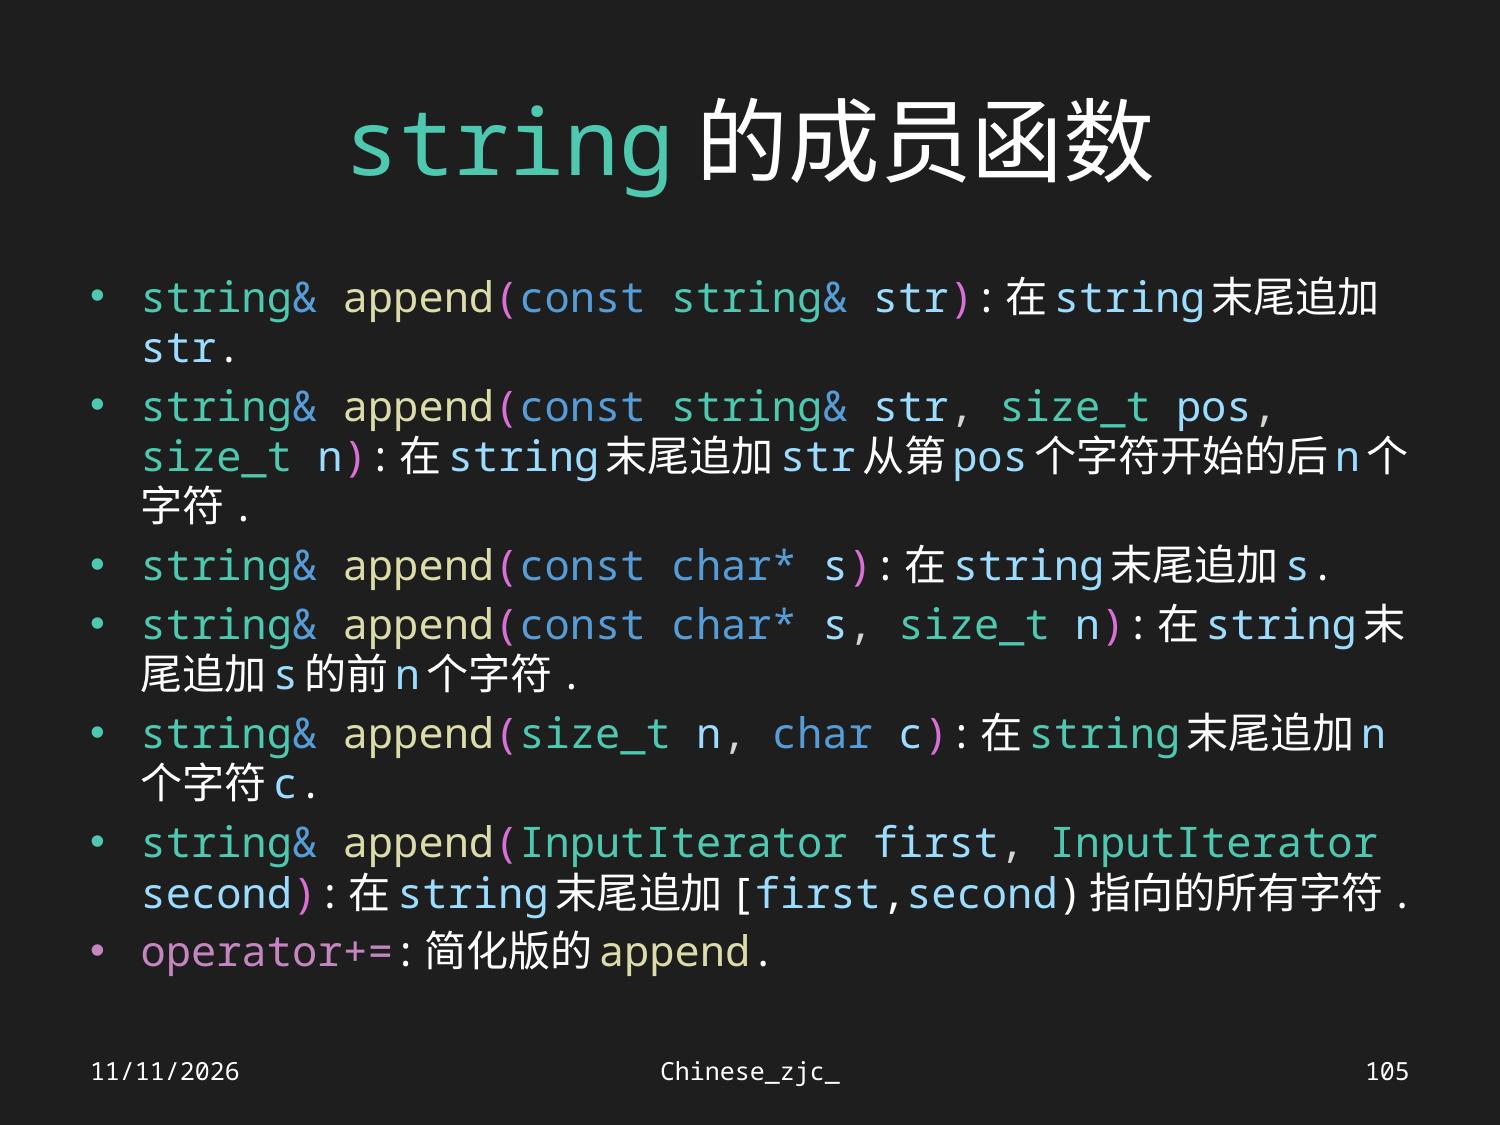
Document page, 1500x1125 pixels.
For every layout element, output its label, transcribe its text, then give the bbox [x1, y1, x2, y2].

title string的成员函数 [75, 45, 1425, 233]
footer Chinese_zjc_ [512, 1042, 988, 1103]
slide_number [75, 1042, 425, 1103]
slide_number 105 [1074, 1042, 1425, 1103]
list string& append(const string& str):在string末尾追加str. string& append(const string& str, size_t pos, size_t n):在string末尾追加str从第pos个字符开始的后n个字符. string& append(const char* s):在string末尾追加s. string& append(const char* s, size_t n):在string末尾追加s的前n个字符. string& append(size_t n, char c):在string末尾追加n个字符c. string& append(InputIterator first, InputIterator second):在string末尾追加[first,second)指向的所有字符. operator+=:简化版的append. [75, 262, 1425, 1005]
